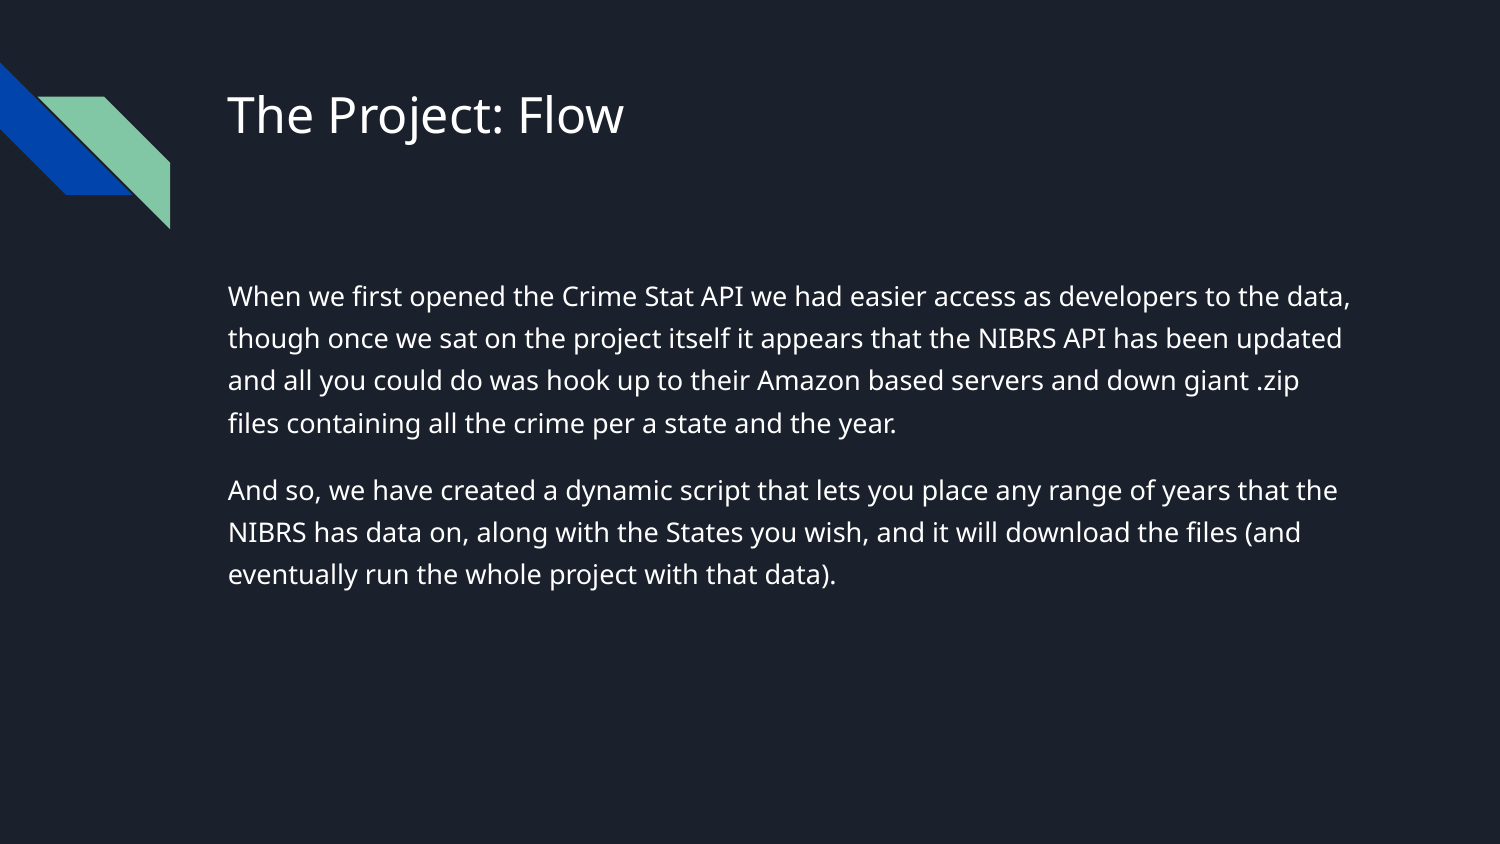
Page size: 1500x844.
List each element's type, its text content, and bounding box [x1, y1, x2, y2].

list When we first opened the Crime Stat API we had easier access as developers to the data, though once we sat on the project itself it appears that the NIBRS API has been updated and all you could do was hook up to their Amazon based servers and down giant .zip files containing all the crime per a state and the year. And so, we have created a dynamic script that lets you place any range of years that the NIBRS has data on, along with the States you wish, and it will download the files (and eventually run the whole project with that data). [212, 257, 1368, 735]
title The Project: Flow [212, 64, 1368, 215]
